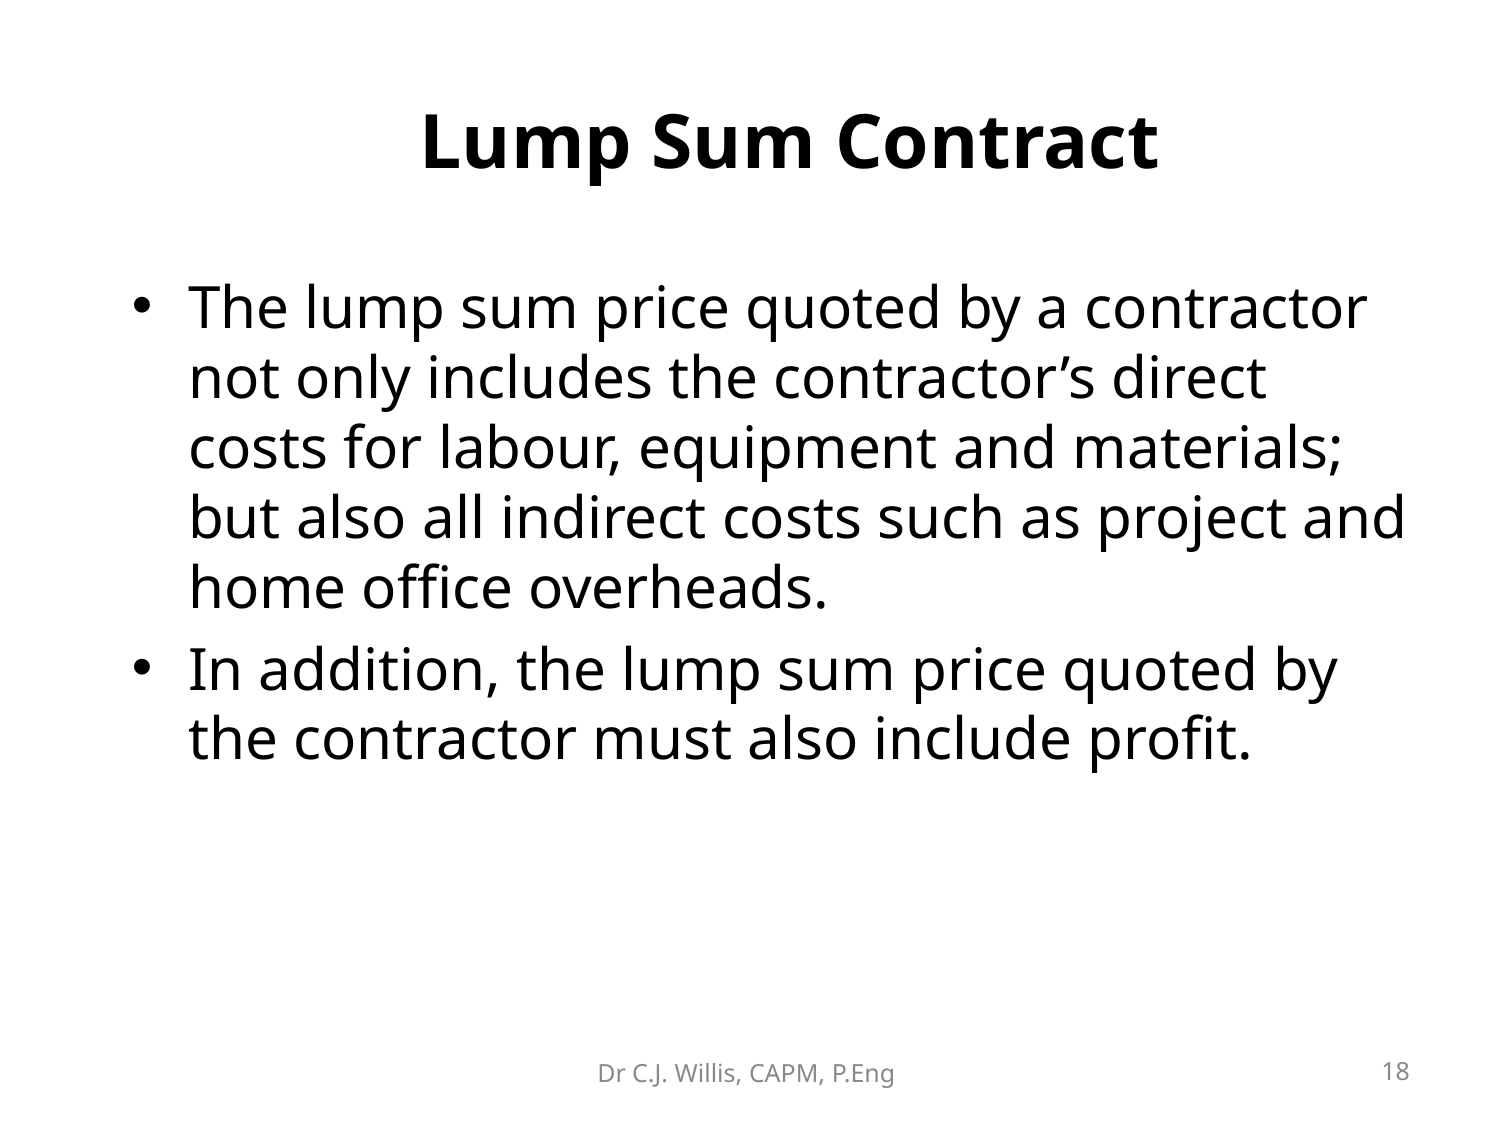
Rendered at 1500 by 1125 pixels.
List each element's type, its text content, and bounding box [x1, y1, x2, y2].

list The lump sum price quoted by a contractor not only includes the contractor’s direct costs for labour, equipment and materials; but also all indirect costs such as project and home office overheads. In addition, the lump sum price quoted by the contractor must also include profit. [116, 262, 1425, 1005]
title Lump Sum Contract [154, 45, 1425, 233]
text_box ‹#› [1074, 1042, 1425, 1103]
text_box Dr C.J. Willis, CAPM, P.Eng [512, 1042, 988, 1103]
